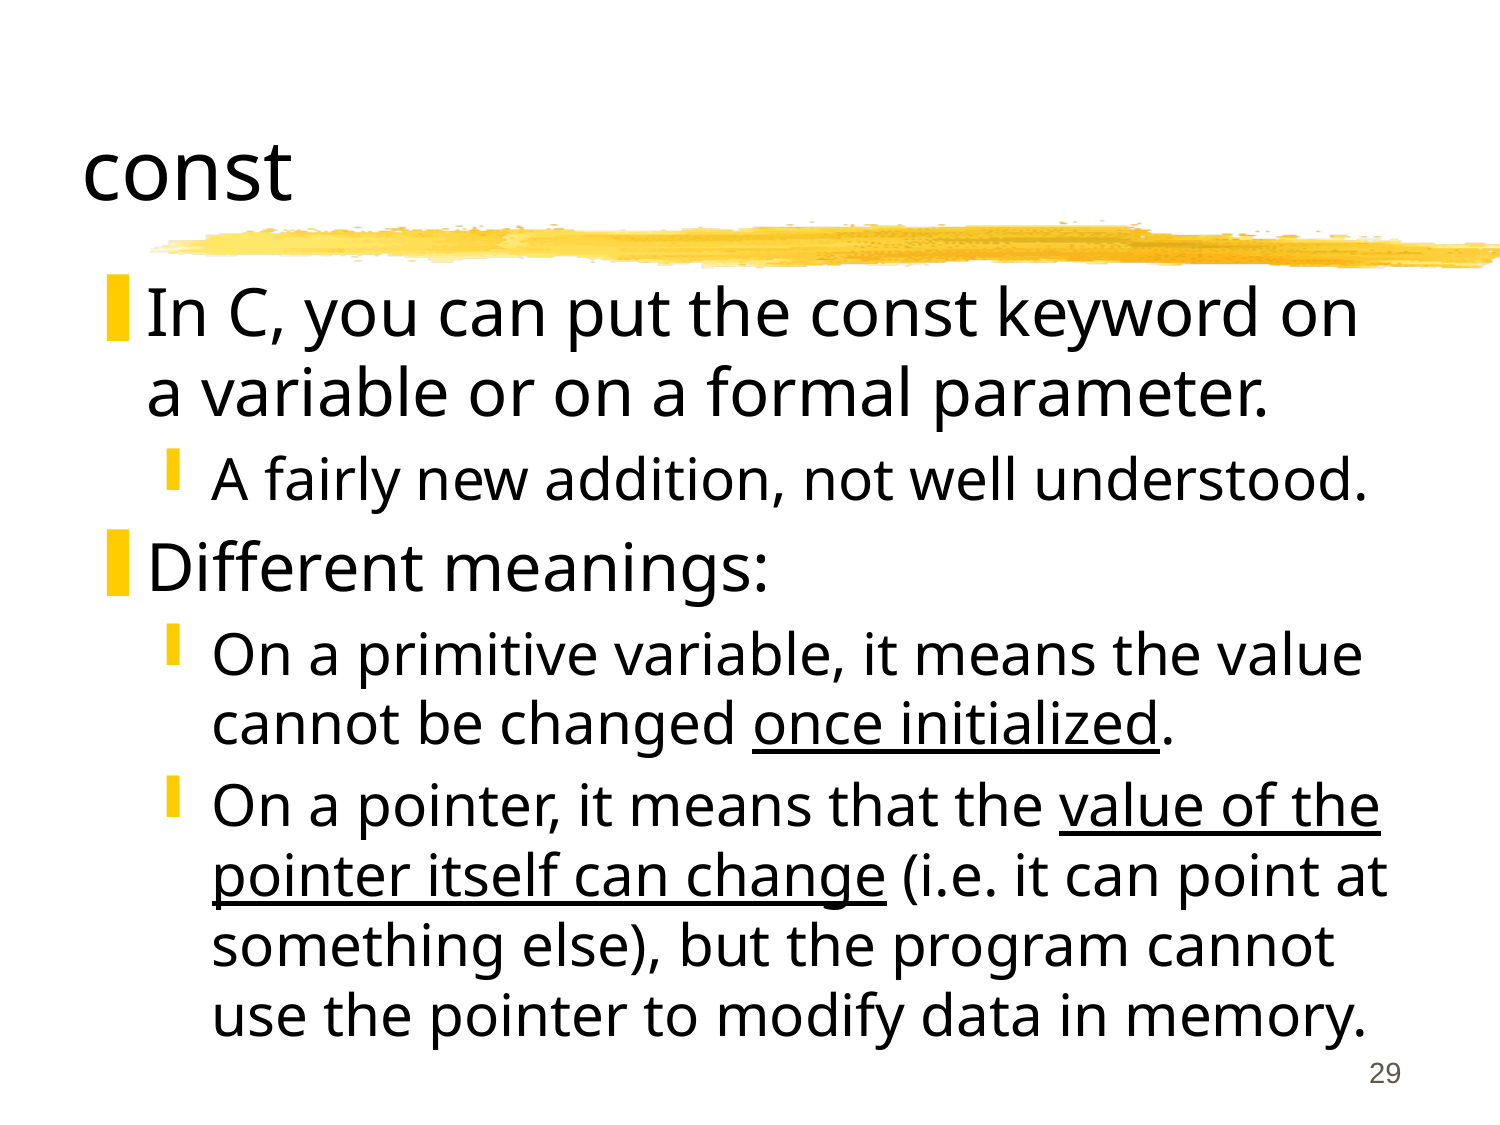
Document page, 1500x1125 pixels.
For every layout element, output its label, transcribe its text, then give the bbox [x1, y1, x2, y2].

list In C, you can put the const keyword on a variable or on a formal parameter. A fairly new addition, not well understood. Different meanings: On a primitive variable, it means the value cannot be changed once initialized. On a pointer, it means that the value of the pointer itself can change (i.e. it can point at something else), but the program cannot use the pointer to modify data in memory. [75, 262, 1417, 1063]
picture [150, 215, 1500, 279]
title const [66, 37, 1342, 225]
slide_number 29 [1103, 1021, 1417, 1098]
